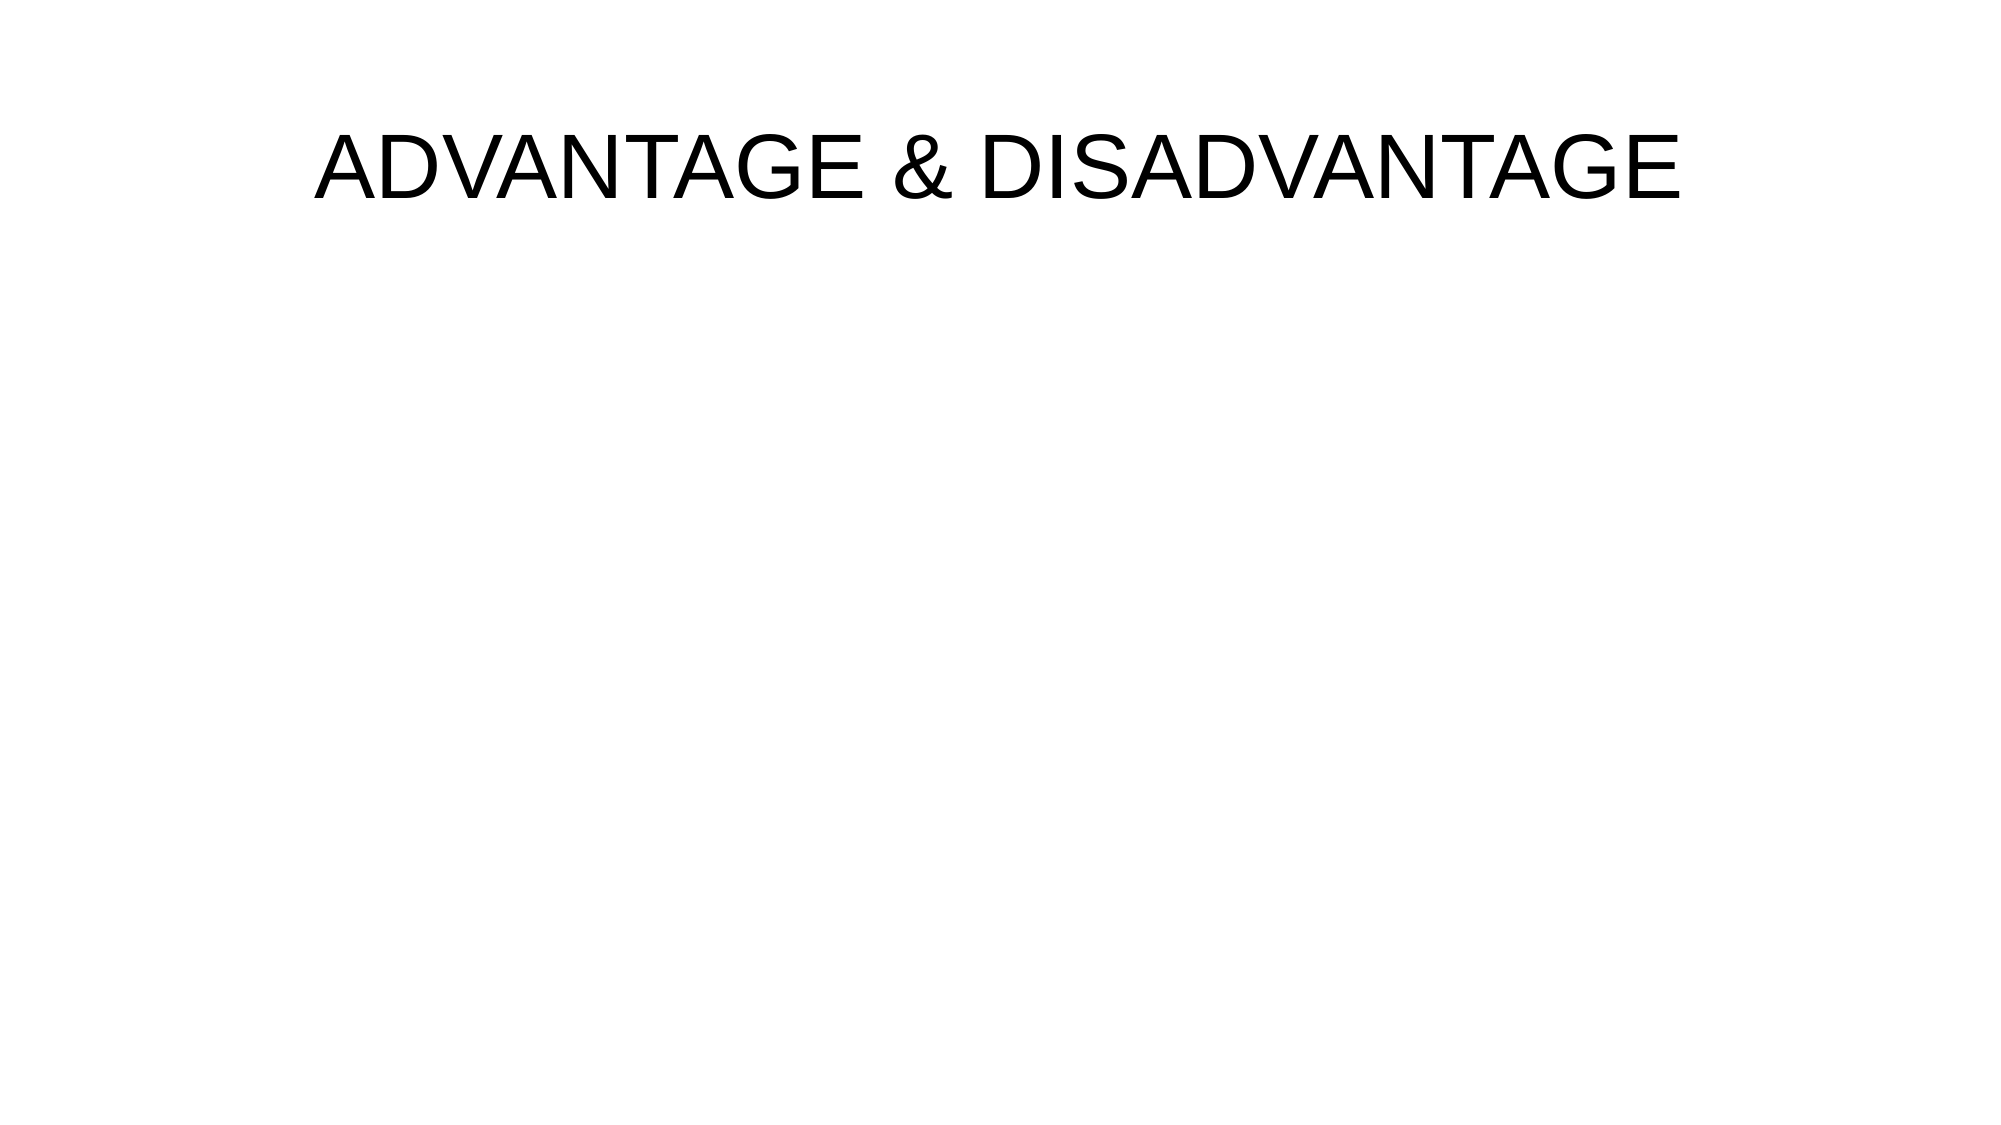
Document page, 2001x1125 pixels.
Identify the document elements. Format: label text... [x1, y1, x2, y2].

title ADVANTAGE & DISADVANTAGE [137, 59, 1863, 278]
